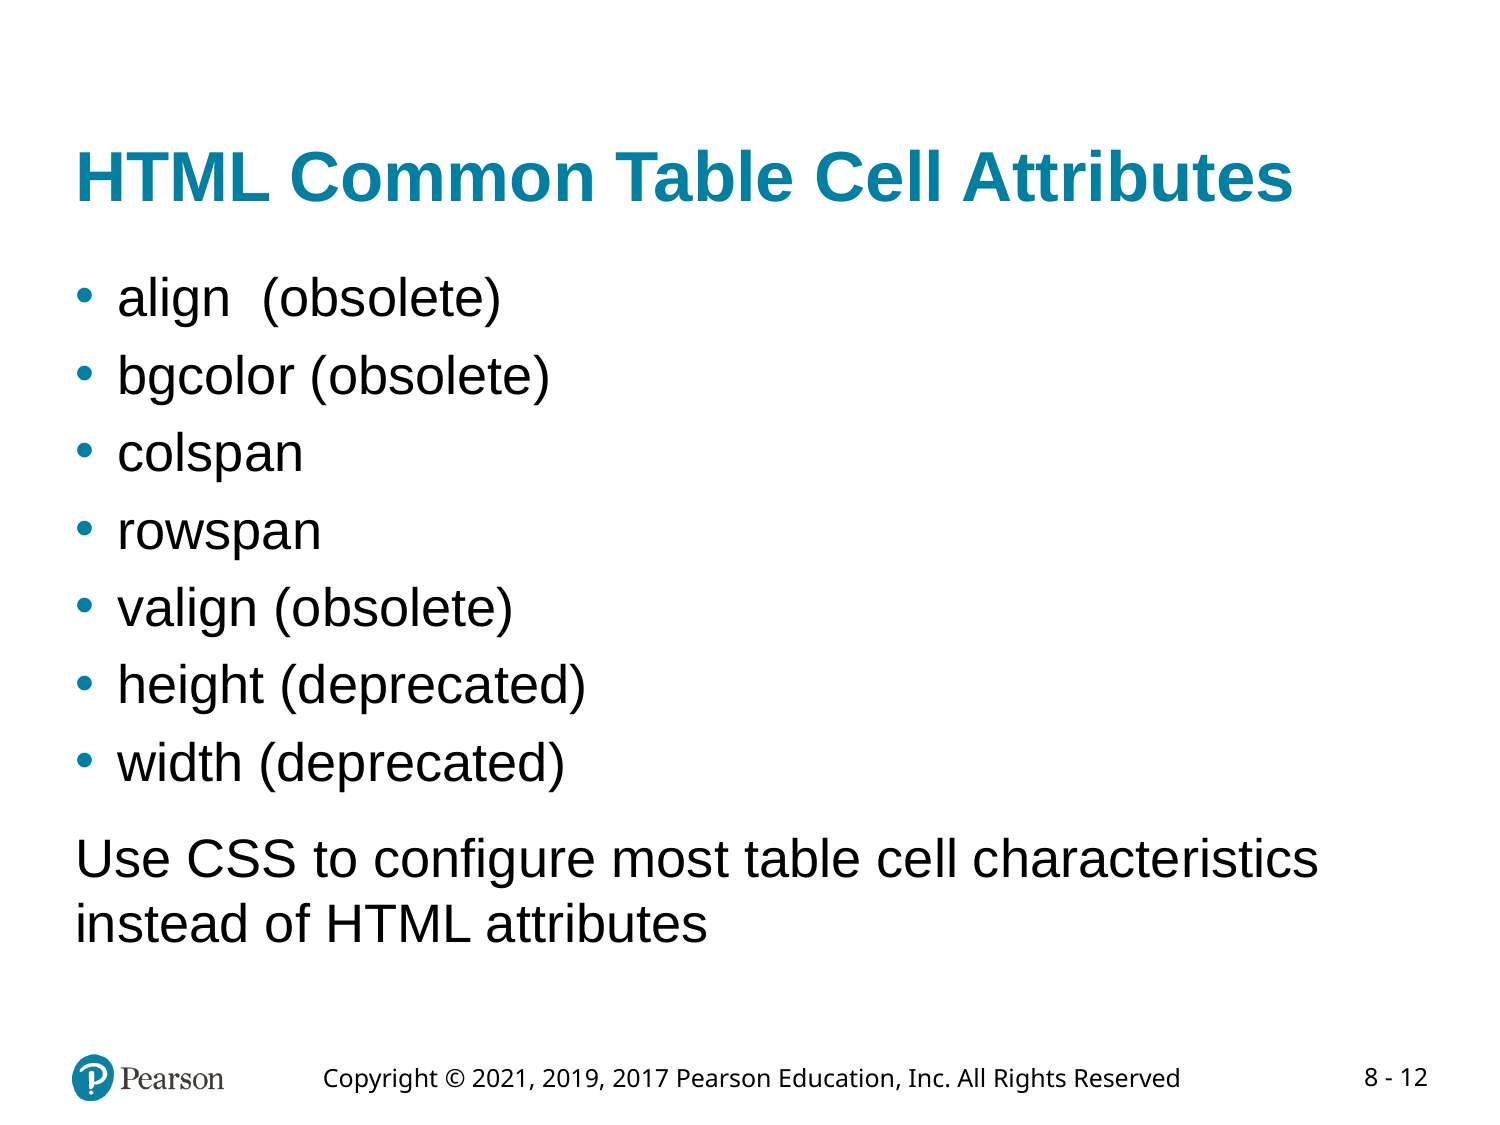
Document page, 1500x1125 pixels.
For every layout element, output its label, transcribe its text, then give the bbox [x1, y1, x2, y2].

list align (obsolete) bgcolor (obsolete) colspan rowspan valign (obsolete) height (deprecated) width (deprecated) Use CSS to configure most table cell characteristics instead of HTML attributes [75, 262, 1425, 1038]
title HTML Common Table Cell Attributes [75, 35, 1425, 216]
picture [72, 1054, 89, 1072]
picture [99, 1054, 224, 1101]
picture [81, 1064, 107, 1089]
picture [72, 1087, 83, 1101]
